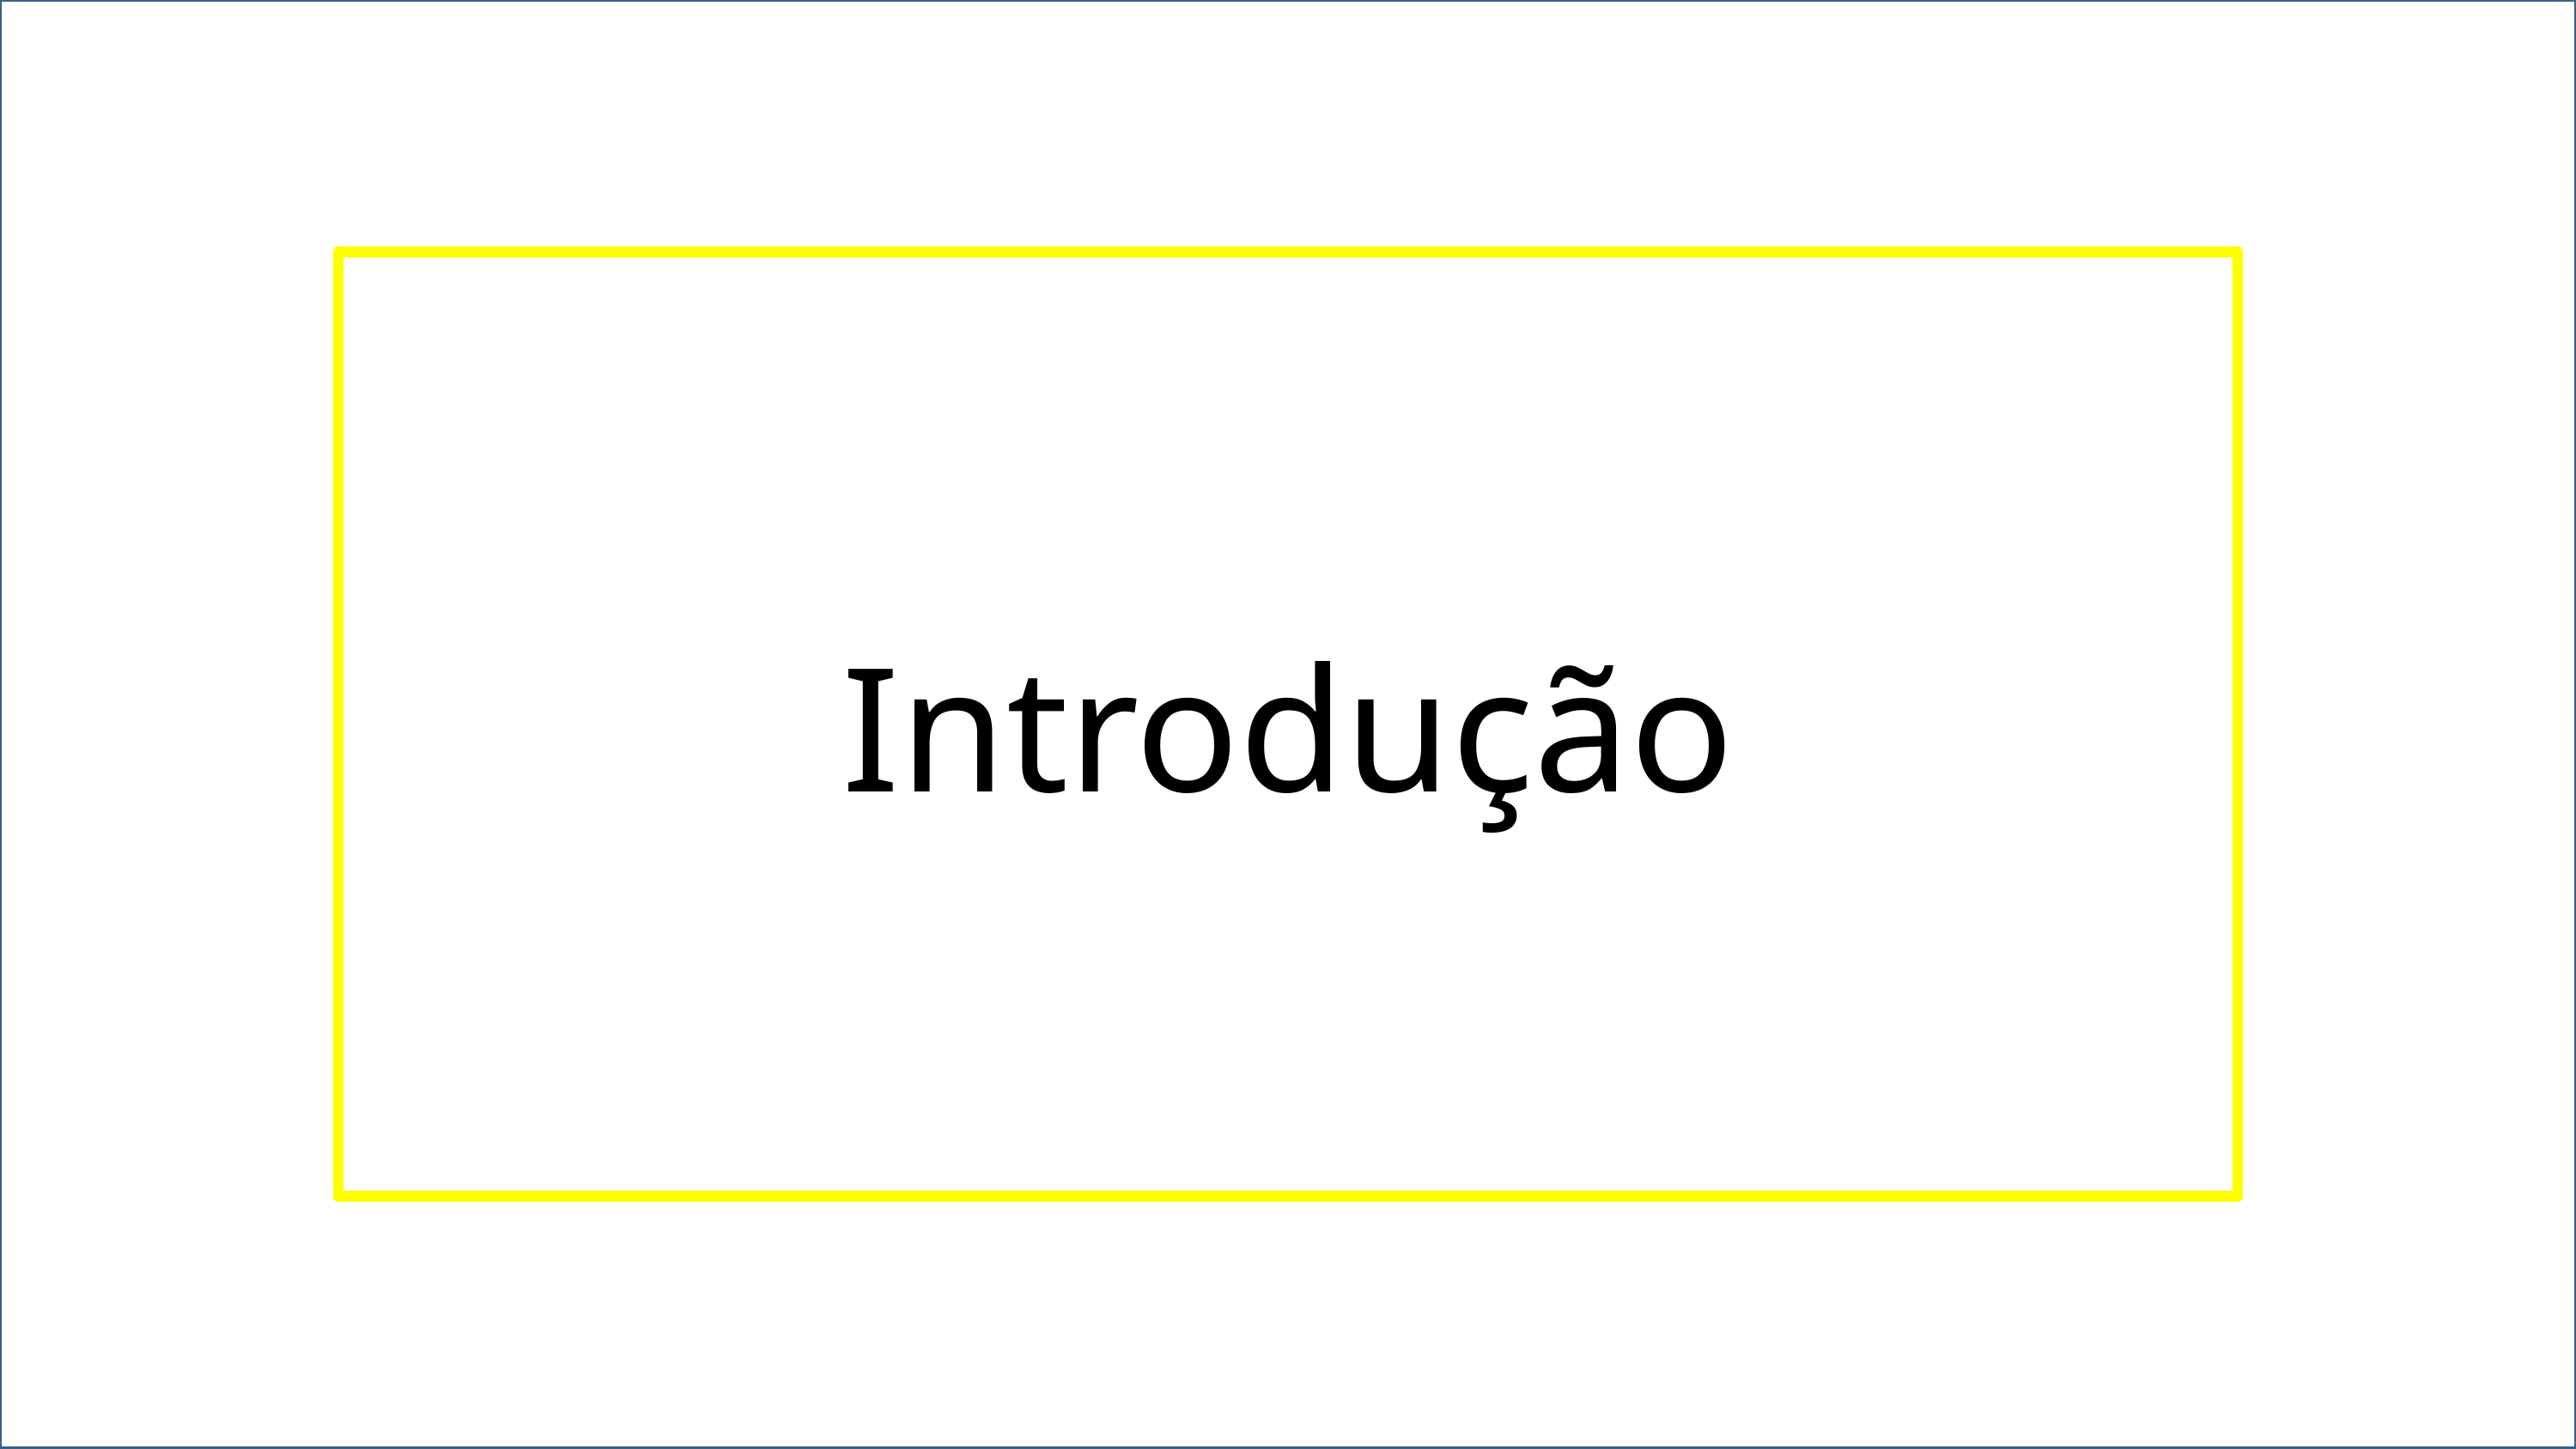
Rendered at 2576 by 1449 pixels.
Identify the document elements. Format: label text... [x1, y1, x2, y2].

text_box Introdução [719, 613, 1857, 833]
text_box [0, 0, 2576, 1449]
text_box [337, 251, 2239, 1198]
